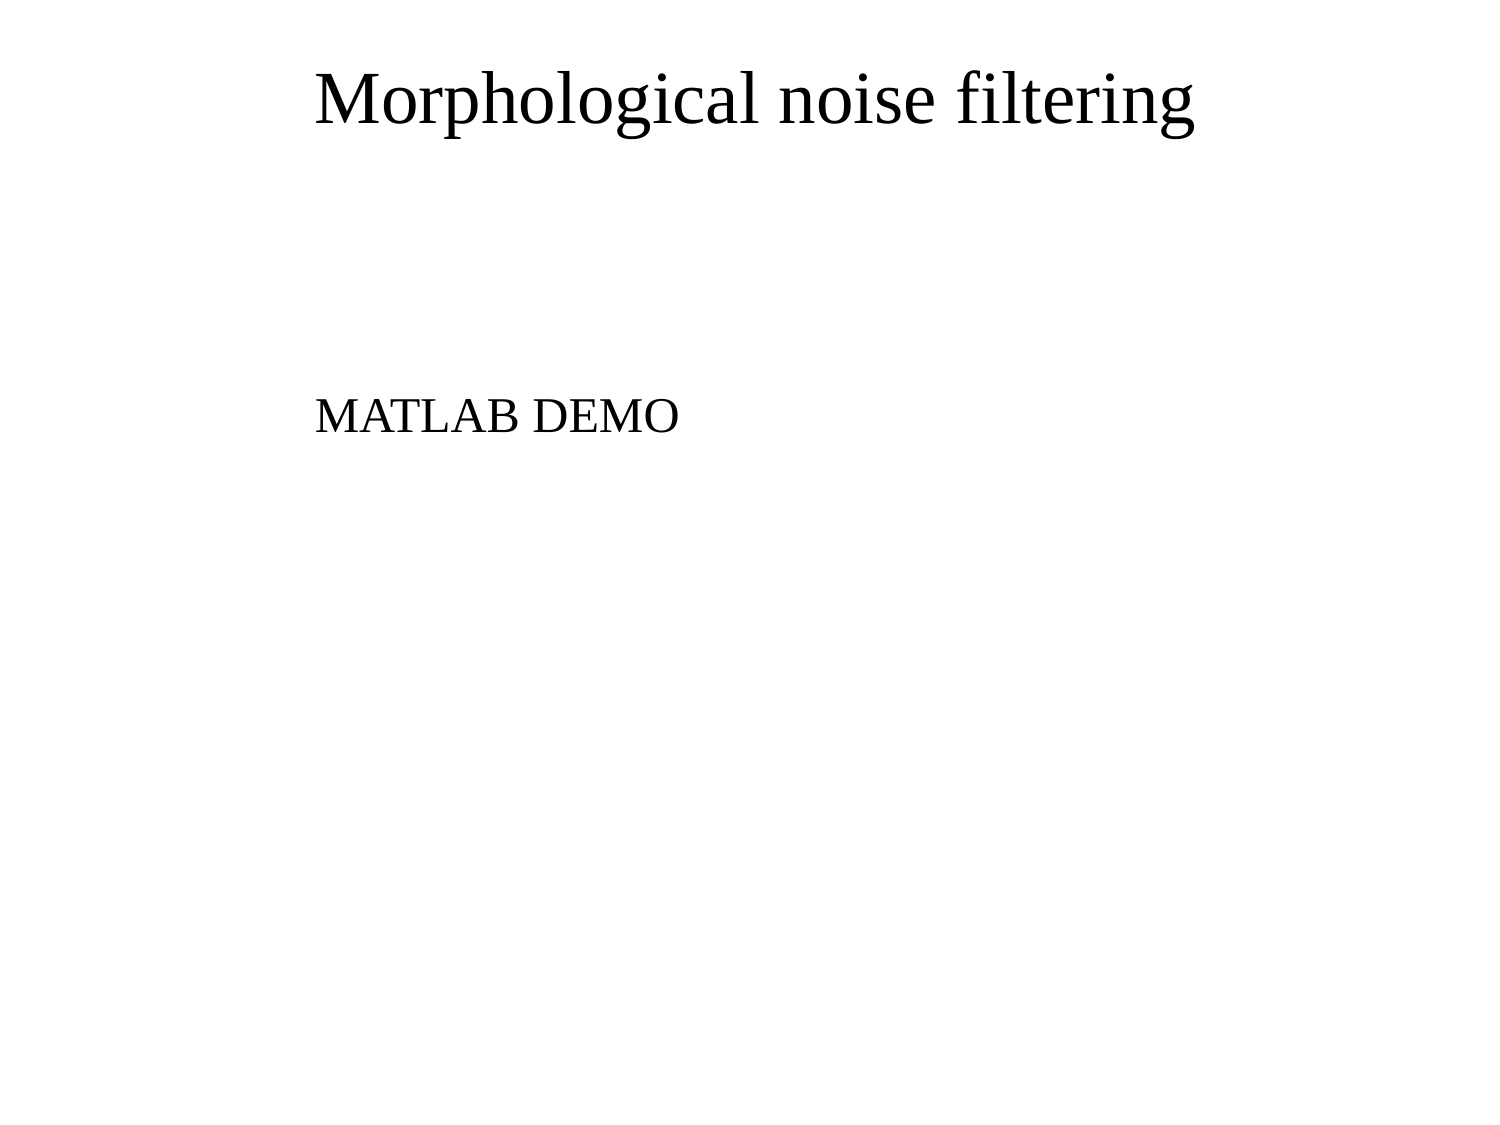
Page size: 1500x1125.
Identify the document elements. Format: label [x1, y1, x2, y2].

text_box [95, 29, 1416, 159]
text_box [300, 374, 1225, 450]
